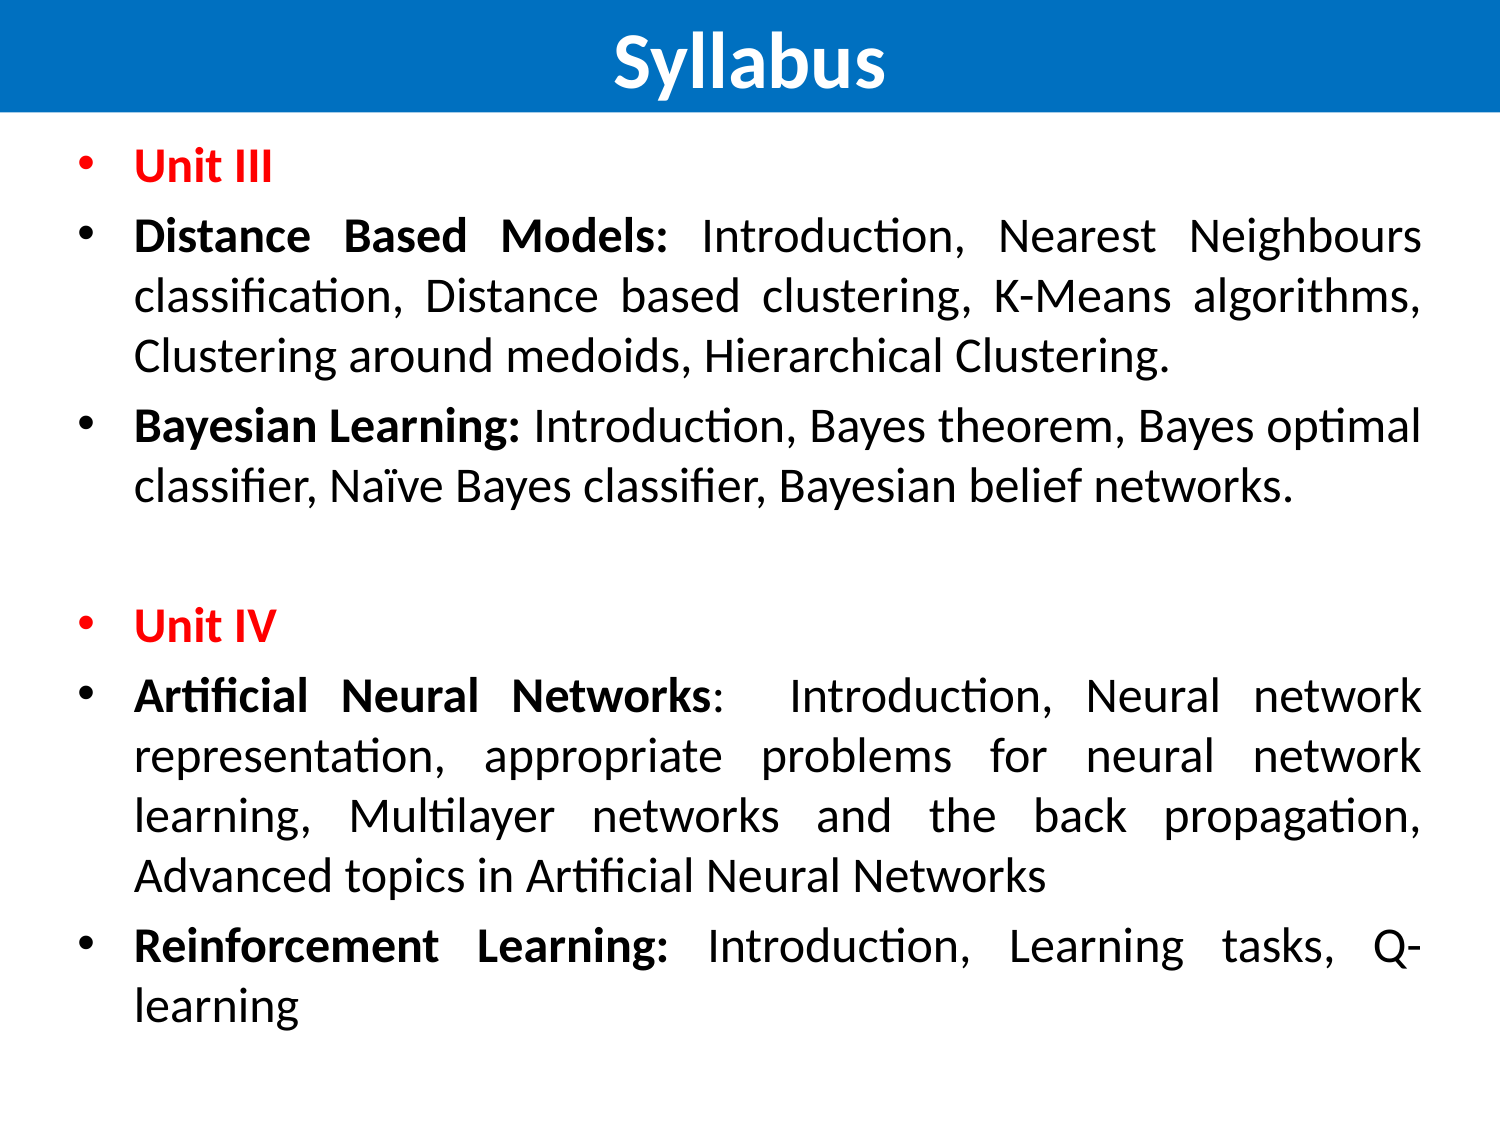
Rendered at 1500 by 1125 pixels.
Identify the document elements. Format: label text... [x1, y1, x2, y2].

title Syllabus [0, 0, 1500, 113]
list Unit III Distance Based Models: Introduction, Nearest Neighbours classification, Distance based clustering, K-Means algorithms, Clustering around medoids, Hierarchical Clustering. Bayesian Learning: Introduction, Bayes theorem, Bayes optimal classifier, Naïve Bayes classifier, Bayesian belief networks. Unit IV Artificial Neural Networks: Introduction, Neural network representation, appropriate problems for neural network learning, Multilayer networks and the back propagation, Advanced topics in Artificial Neural Networks Reinforcement Learning: Introduction, Learning tasks, Q-learning [62, 125, 1438, 1075]
